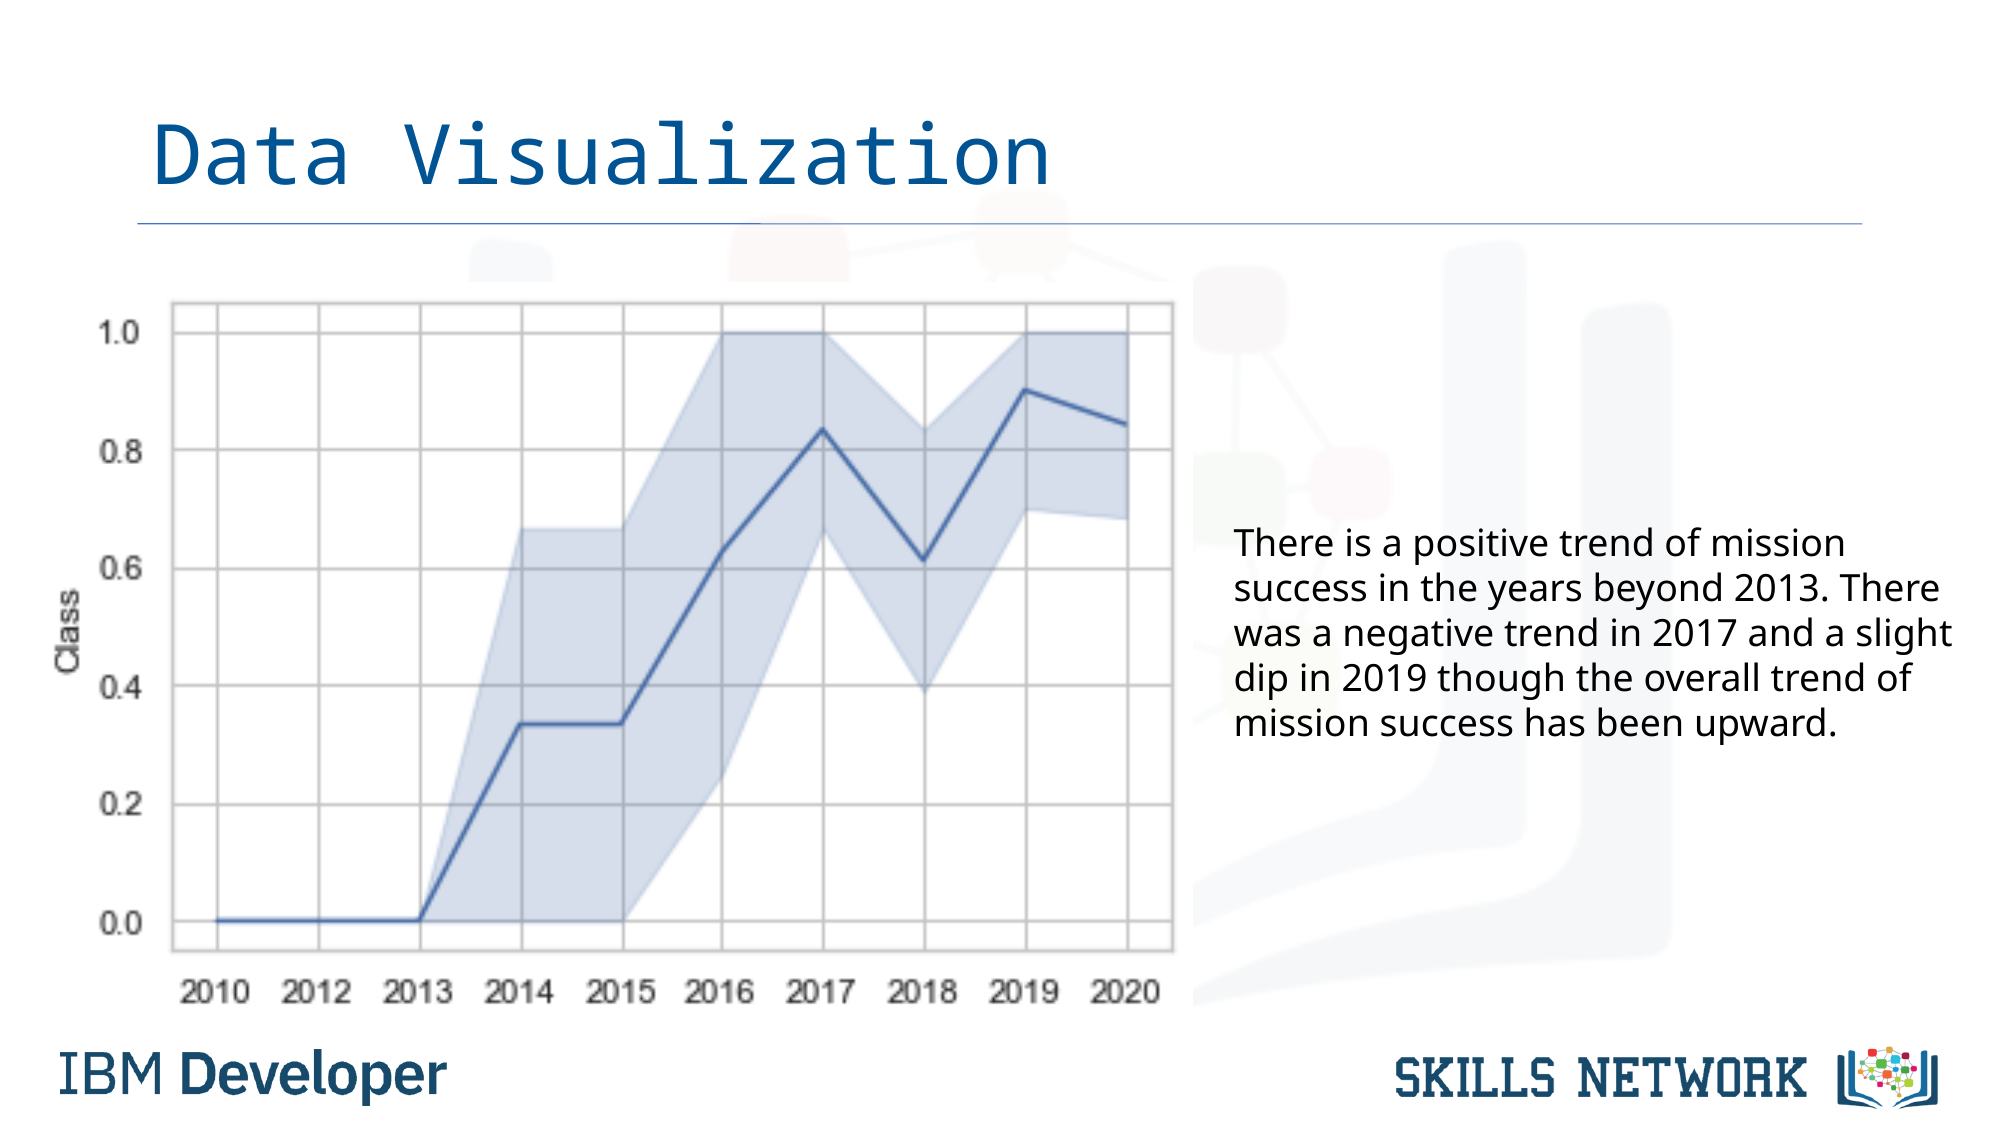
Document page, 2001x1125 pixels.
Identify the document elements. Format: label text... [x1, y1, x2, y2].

picture [1390, 1045, 1945, 1111]
text_box Data Visualization [137, 48, 1863, 267]
picture [55, 1045, 459, 1108]
text_box There is a positive trend of mission success in the years beyond 2013. There was a negative trend in 2017 and a slight dip in 2019 though the overall trend of mission success has been upward. [1218, 511, 1977, 752]
picture [23, 282, 1193, 1035]
